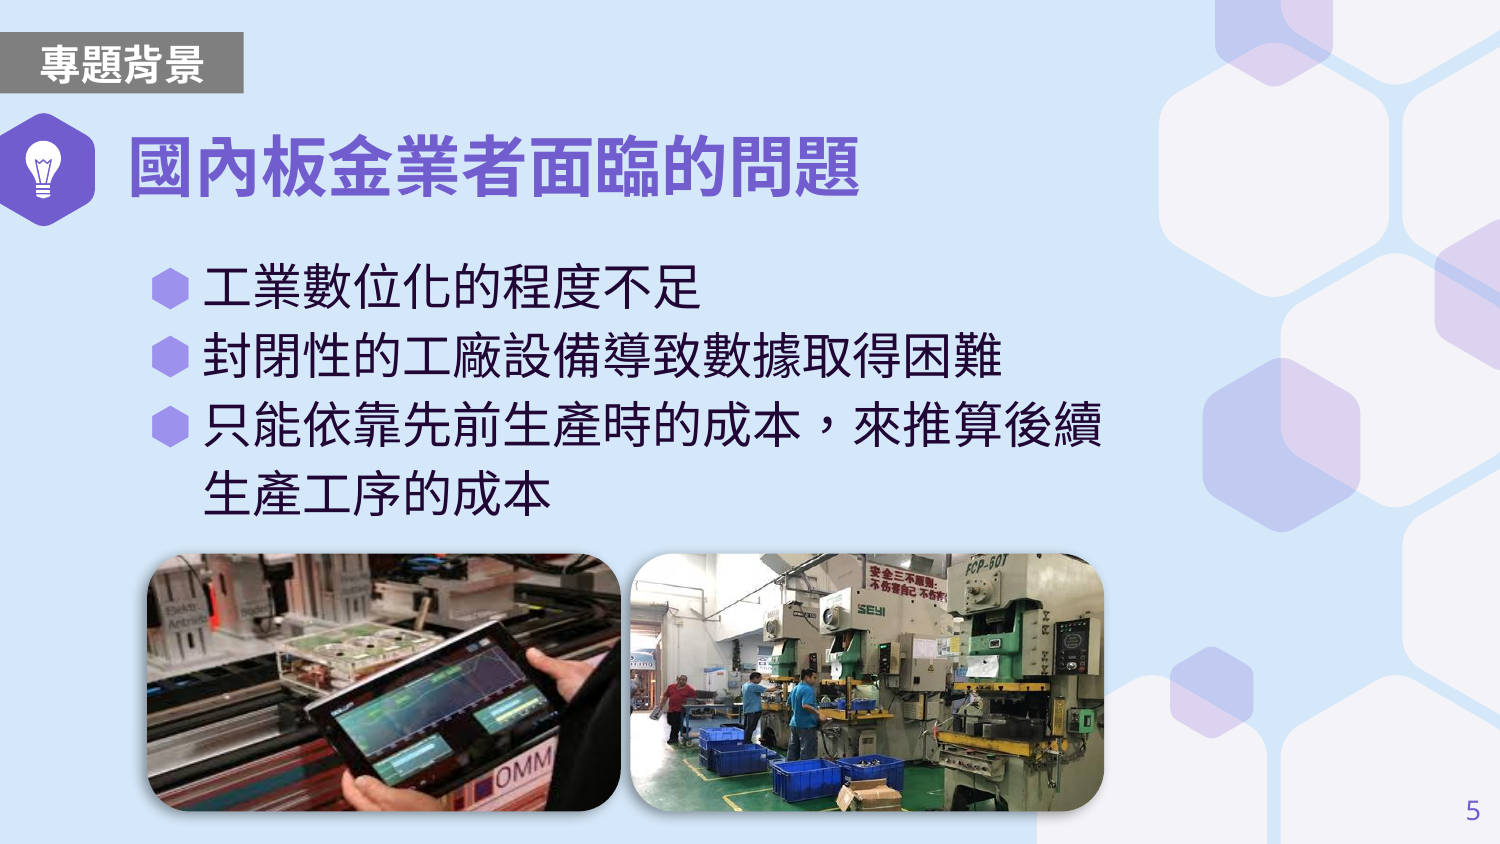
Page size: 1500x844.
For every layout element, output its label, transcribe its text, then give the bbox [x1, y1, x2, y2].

list 工業數位化的程度不足 封閉性的工廠設備導致數據取得困難 只能依靠先前生產時的成本，來推算後續生產工序的成本 [127, 246, 1114, 720]
picture [146, 553, 622, 812]
title 國內板金業者面臨的問題 [127, 137, 1114, 203]
slide_number 5 [1391, 779, 1482, 844]
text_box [25, 140, 62, 199]
picture [630, 553, 1105, 812]
text_box [0, 89, 244, 94]
text_box [0, 32, 244, 36]
text_box 專題背景 [0, 36, 244, 89]
